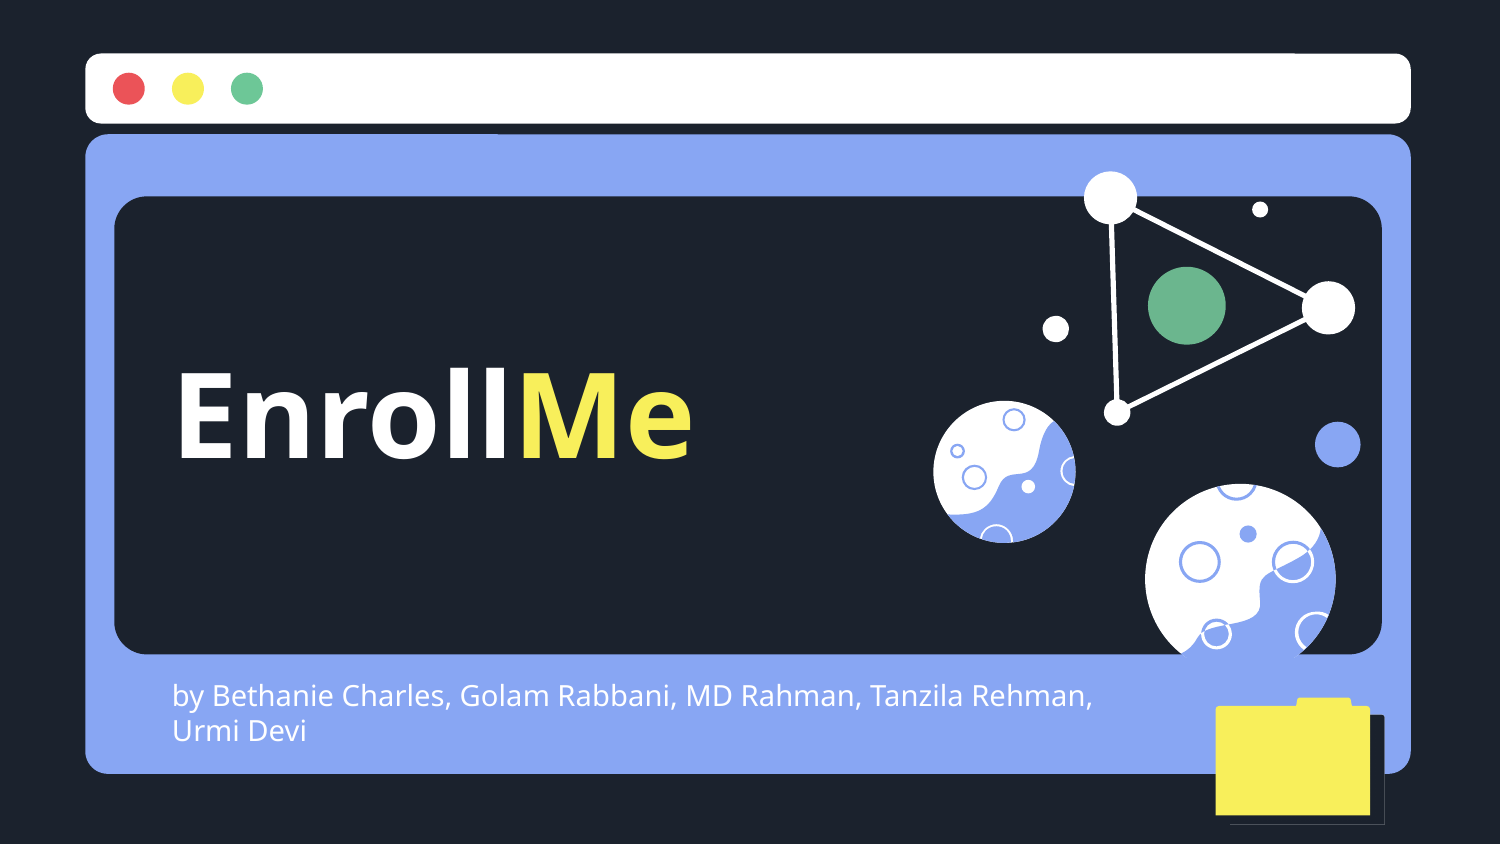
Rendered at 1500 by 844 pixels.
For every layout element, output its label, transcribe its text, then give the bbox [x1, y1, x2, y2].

text_box [961, 464, 988, 491]
text_box [1294, 611, 1329, 650]
text_box [1314, 431, 1361, 468]
text_box [1215, 697, 1371, 816]
subtitle by Bethanie Charles, Golam Rabbani, MD Rahman, Tanzila Rehman, Urmi Devi [156, 657, 1164, 768]
text_box [1220, 483, 1253, 497]
text_box [1201, 624, 1232, 650]
text_box [1145, 485, 1321, 653]
text_box [950, 443, 965, 459]
text_box [1201, 618, 1230, 632]
text_box [934, 400, 1044, 514]
text_box [1271, 540, 1310, 570]
text_box [1178, 541, 1221, 583]
text_box [1273, 549, 1315, 584]
text_box [1002, 408, 1026, 432]
title EnrollMe [156, 212, 934, 628]
text_box [1216, 484, 1257, 501]
text_box [1180, 528, 1336, 659]
text_box [1021, 479, 1036, 494]
text_box [947, 432, 1076, 543]
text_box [1042, 171, 1356, 426]
text_box [1239, 525, 1257, 543]
